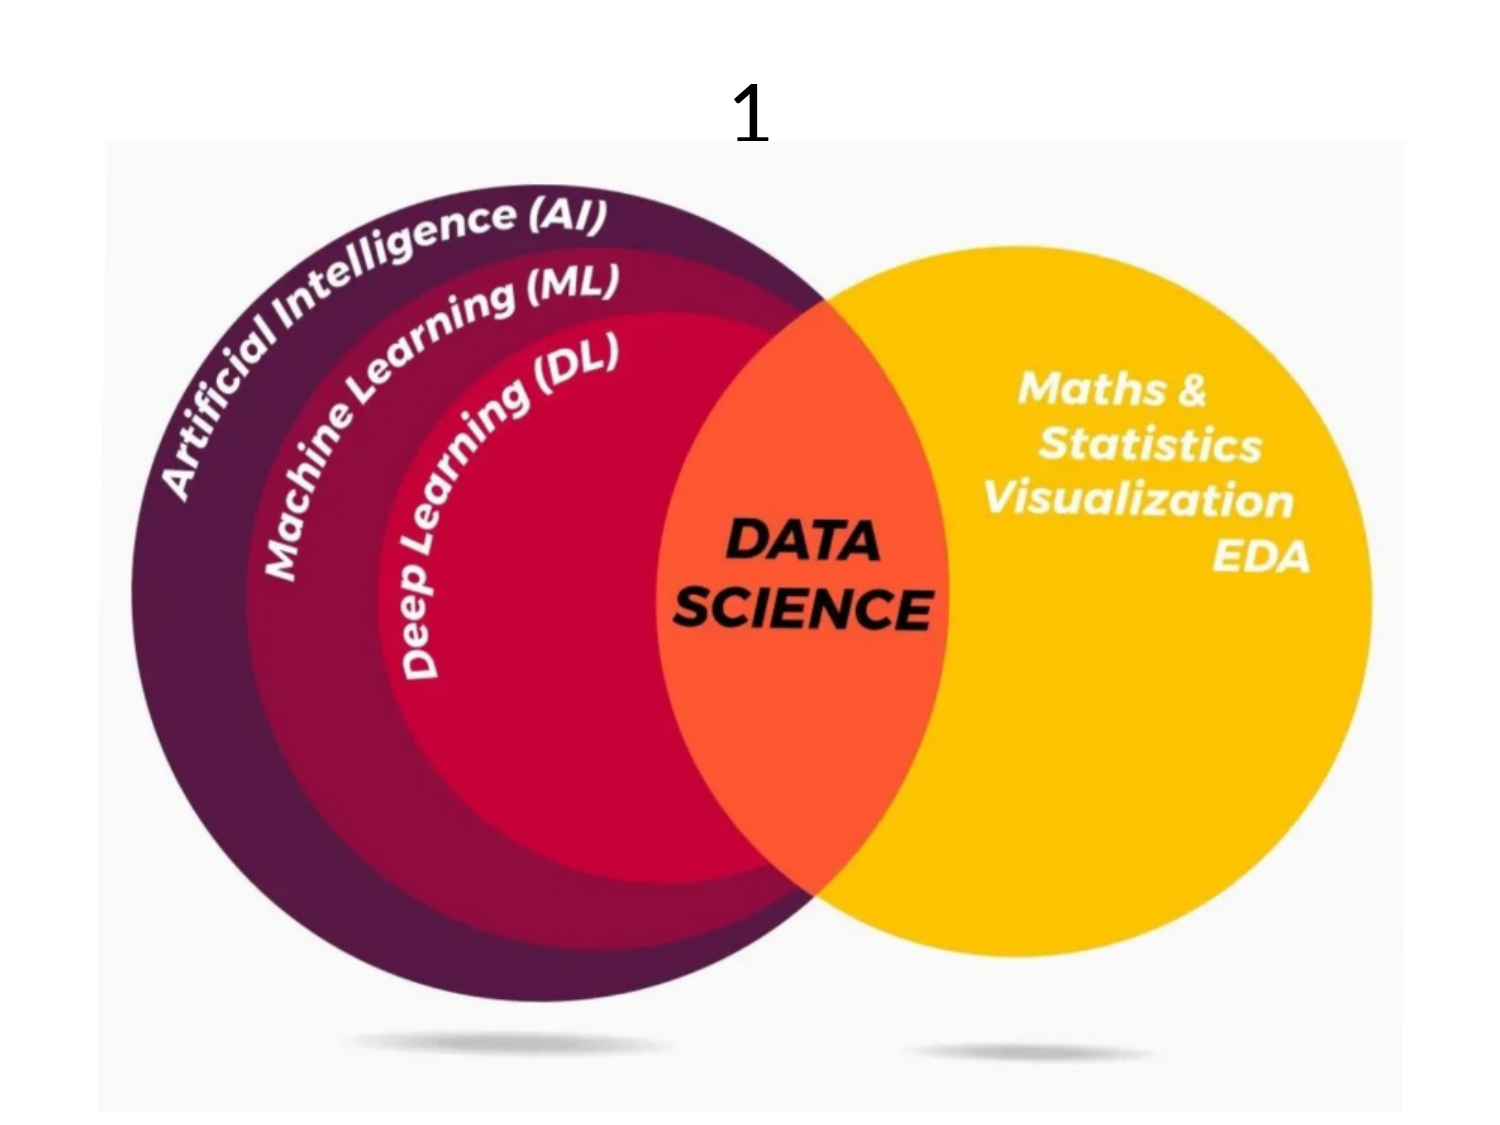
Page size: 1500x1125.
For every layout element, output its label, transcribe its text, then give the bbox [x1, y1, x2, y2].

title 1 [75, 12, 1425, 201]
picture [97, 140, 1404, 1113]
